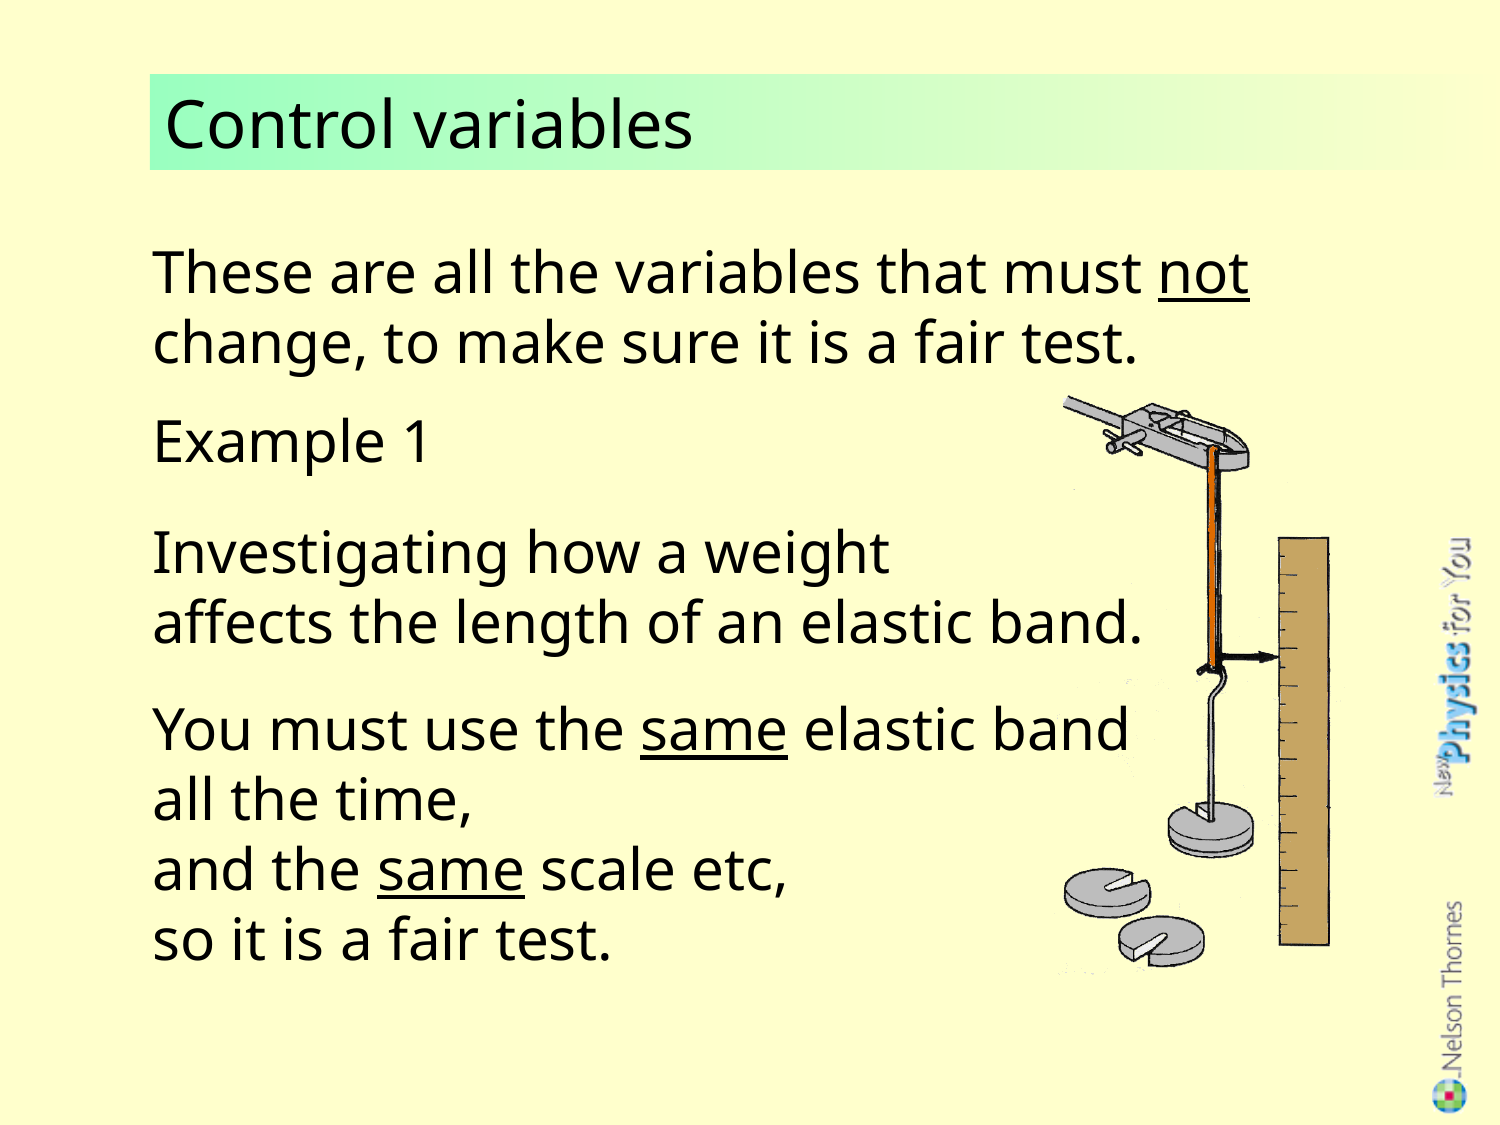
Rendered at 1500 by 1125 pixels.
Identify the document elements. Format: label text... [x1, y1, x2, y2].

picture [1432, 537, 1481, 1116]
text_box Control variables [149, 74, 1500, 170]
text_box Investigating how a weight affects the length of an elastic band. [137, 508, 1044, 663]
picture [1049, 387, 1345, 976]
text_box You must use the same elastic band all the time, and the same scale etc, so it is a fair test. [137, 684, 1046, 980]
text_box These are all the variables that must not change, to make sure it is a fair test. Example 1 [137, 227, 1413, 482]
